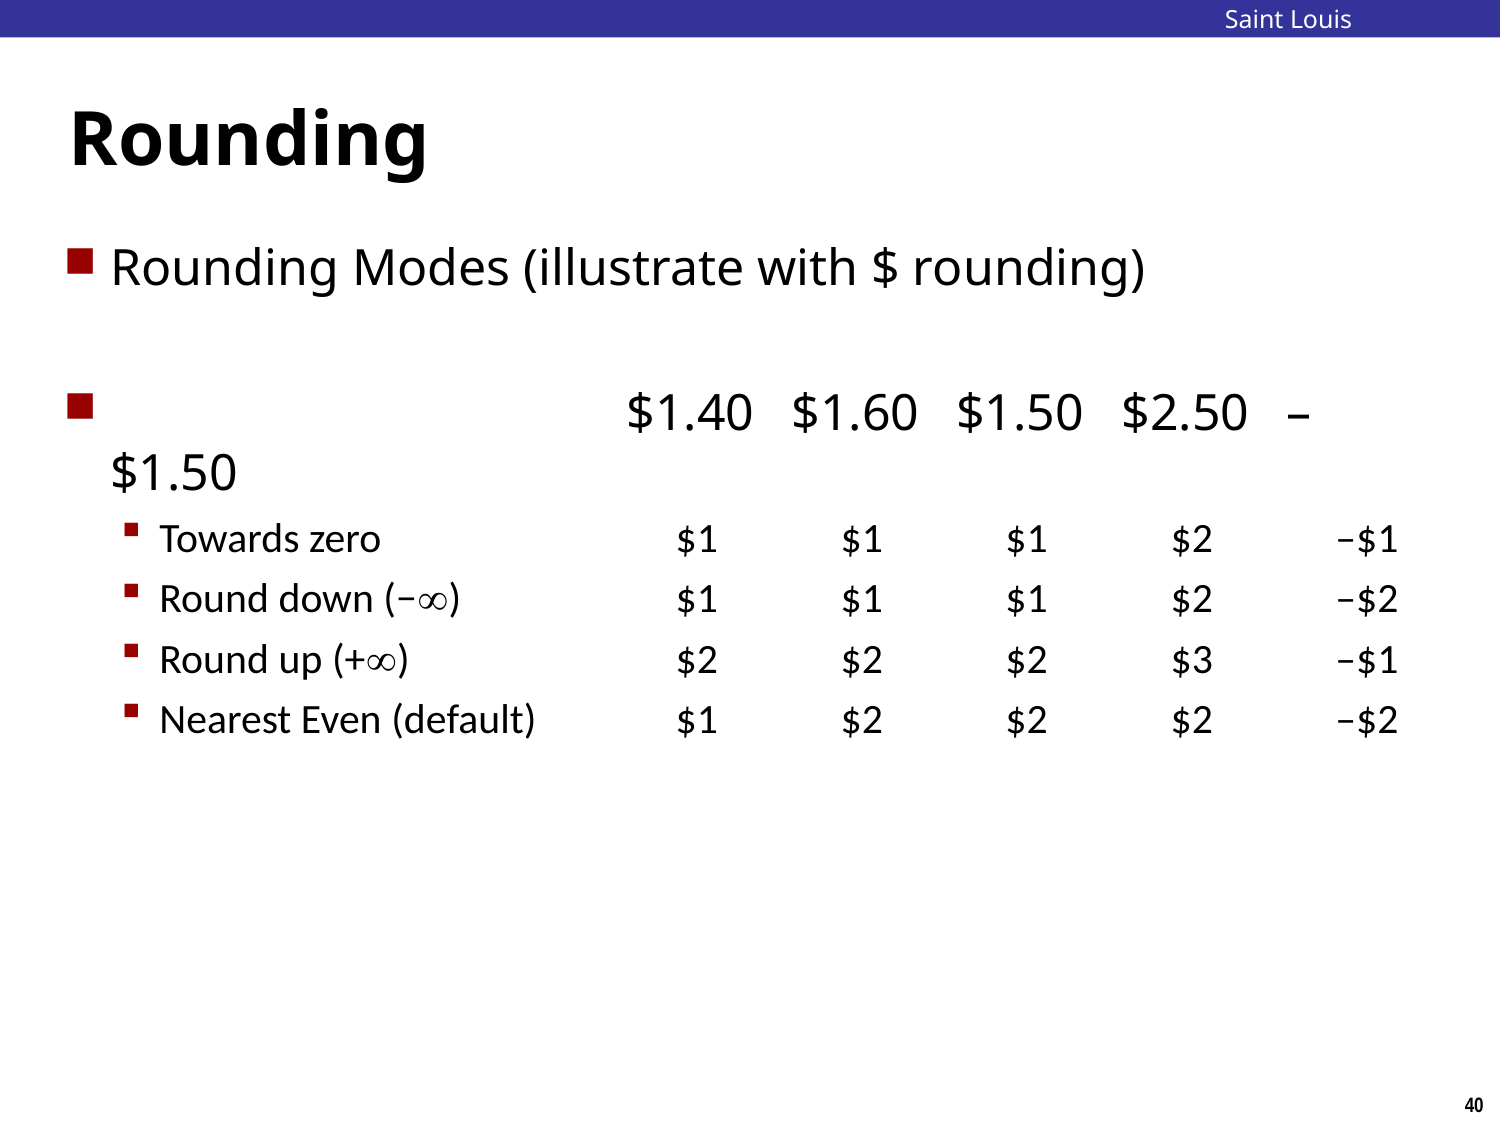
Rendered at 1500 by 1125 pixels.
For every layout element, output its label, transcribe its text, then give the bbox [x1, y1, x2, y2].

title Rounding [62, 41, 1438, 228]
list Rounding Modes (illustrate with $ rounding) $1.40 $1.60 $1.50 $2.50 –$1.50 Towards zero $1 $1 $1 $2 –$1 Round down (−) $1 $1 $1 $2 –$2 Round up (+) $2 $2 $2 $3 –$1 Nearest Even (default) $1 $2 $2 $2 –$2 [62, 228, 1438, 1122]
